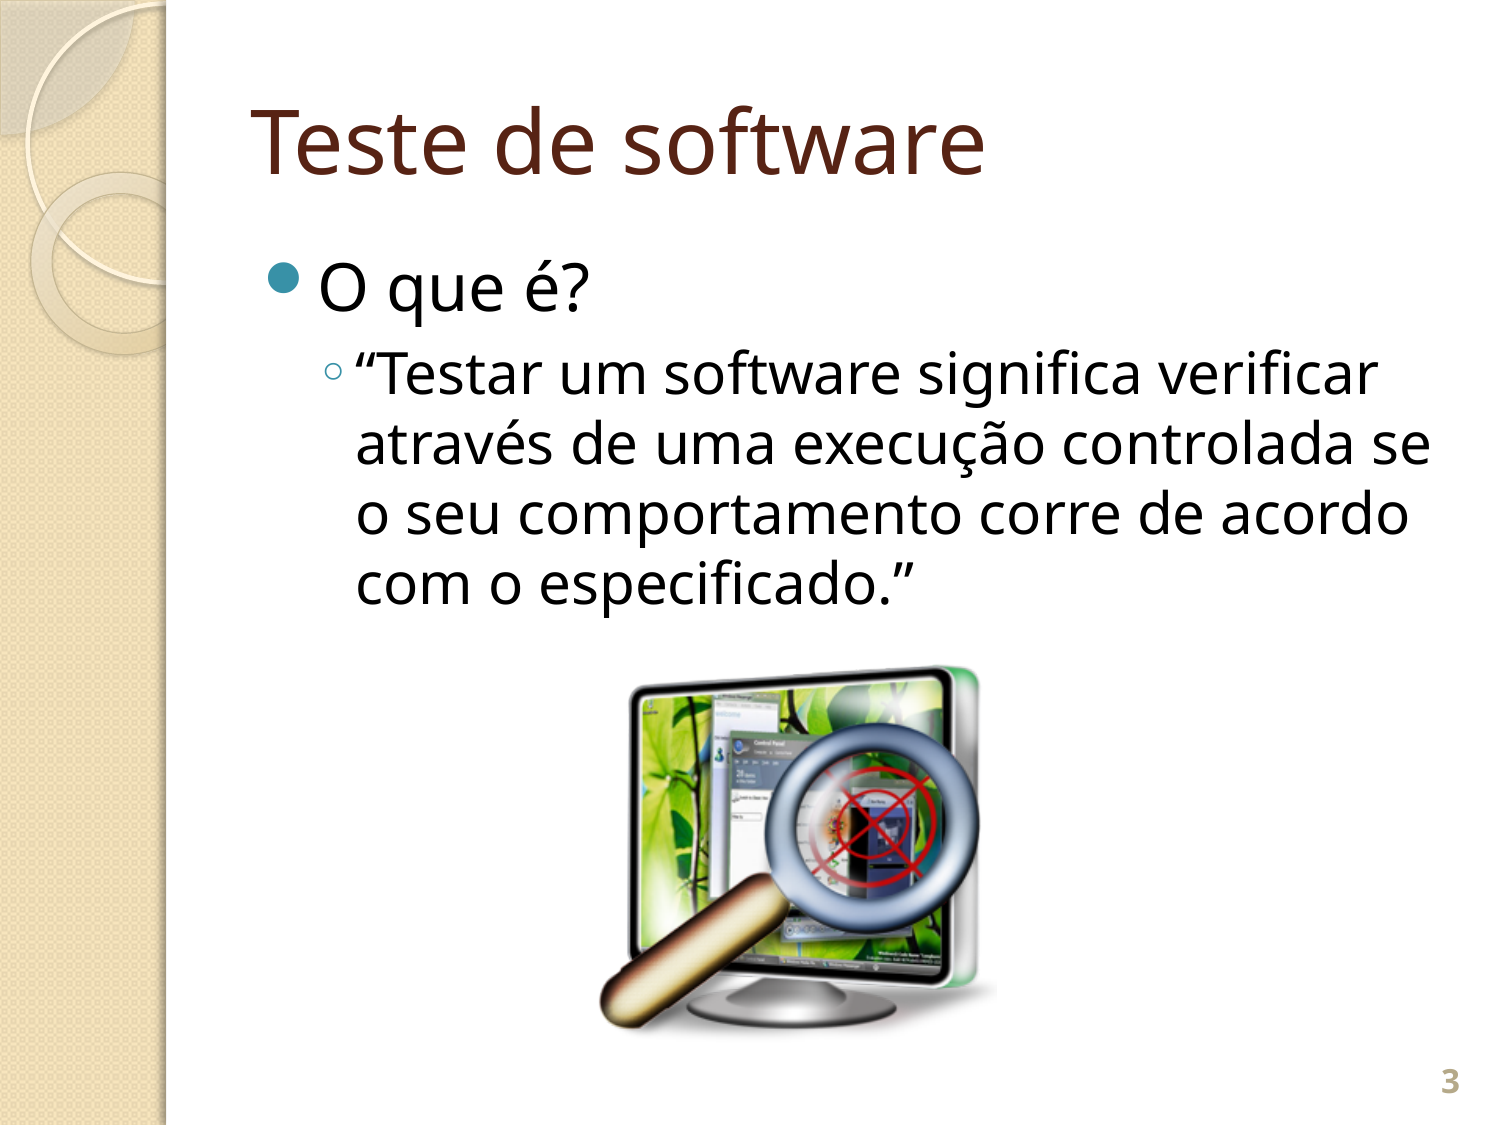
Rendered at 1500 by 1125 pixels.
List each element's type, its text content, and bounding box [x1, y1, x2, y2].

slide_number 3 [1413, 1034, 1488, 1113]
list O que é? “Testar um software significa verificar através de uma execução controlada se o seu comportamento corre de acordo com o especificado.” [235, 237, 1466, 1025]
picture [596, 644, 997, 1046]
title Teste de software [235, 45, 1466, 233]
